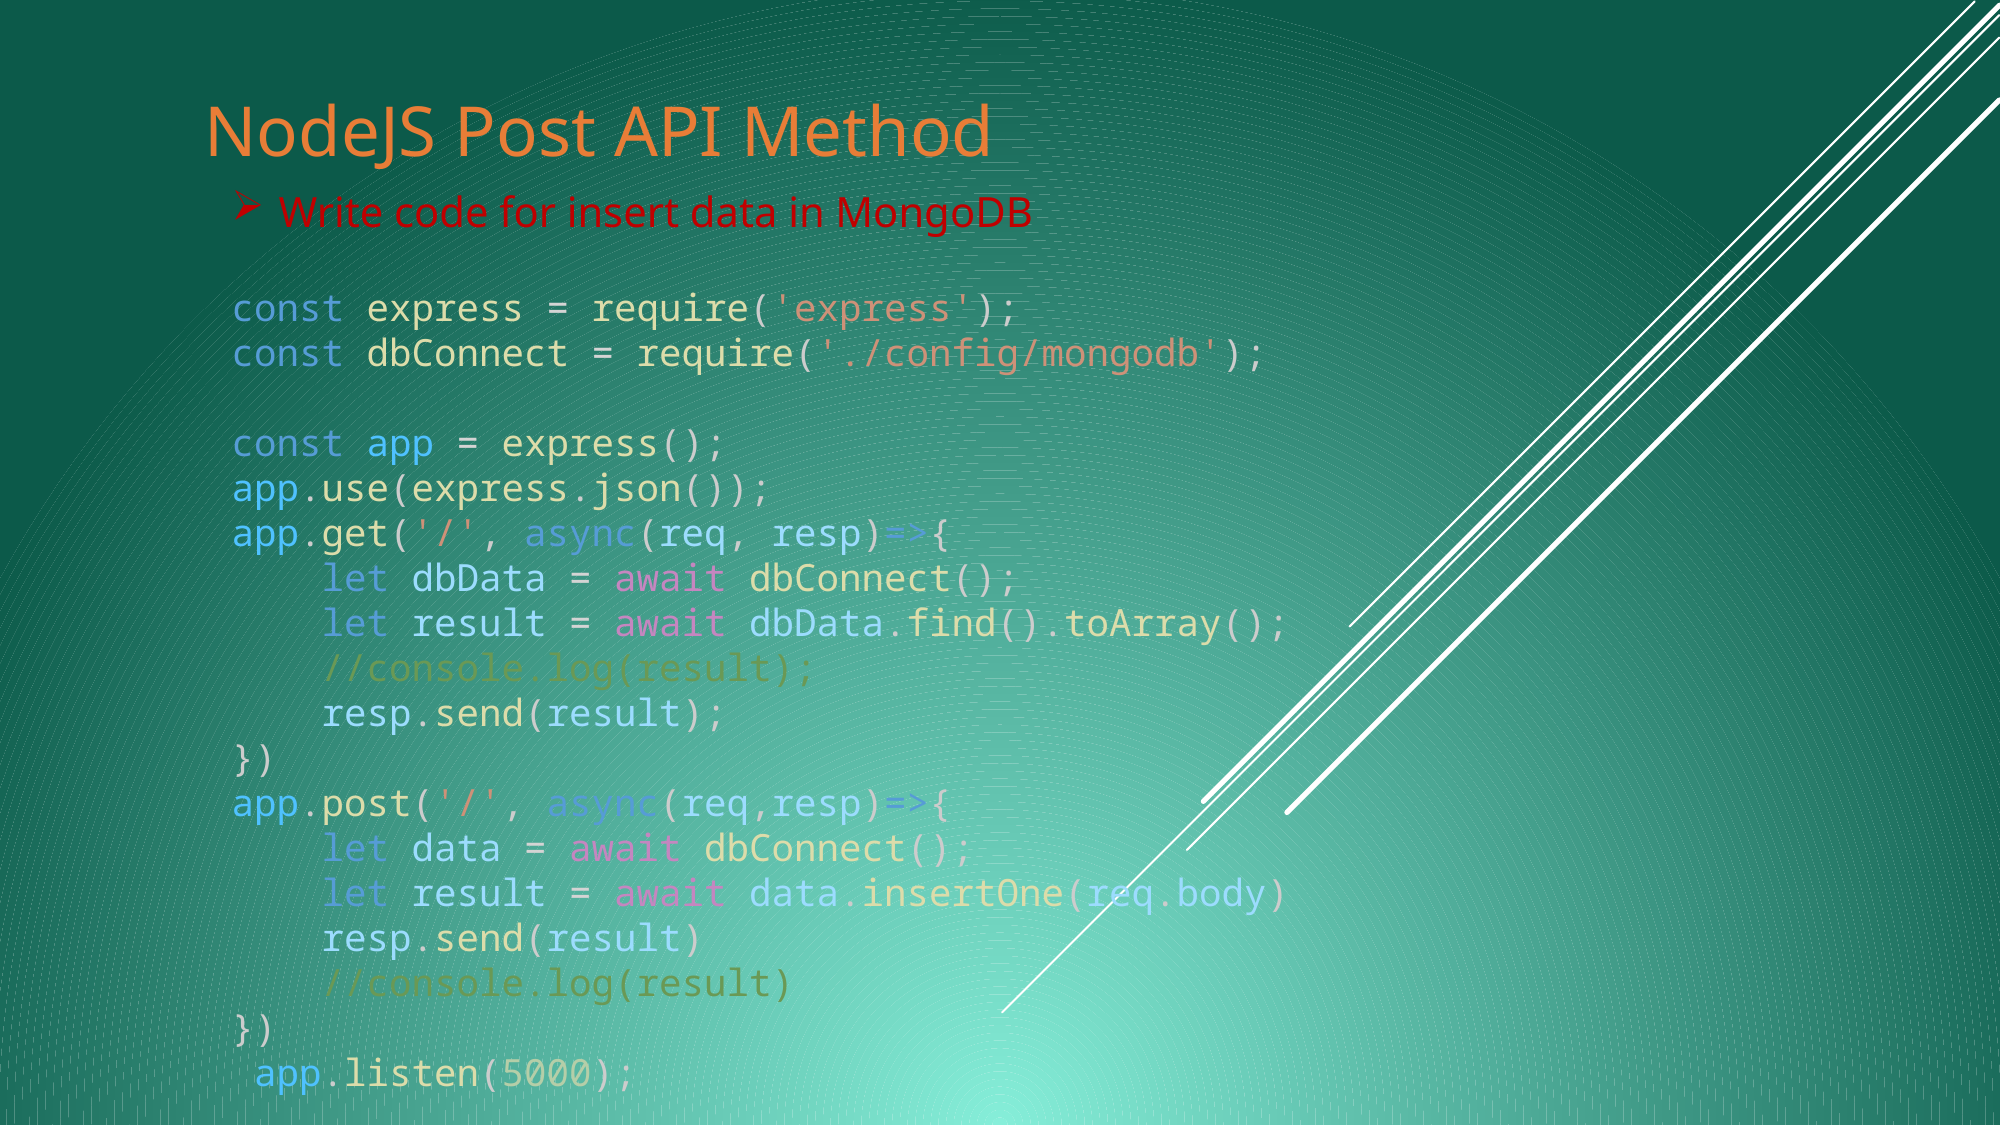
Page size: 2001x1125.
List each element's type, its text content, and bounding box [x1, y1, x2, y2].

text_box const express = require('express'); const dbConnect = require('./config/mongodb'); const app = express(); app.use(express.json()); app.get('/', async(req, resp)=>{ let dbData = await dbConnect(); let result = await dbData.find().toArray(); //console.log(result); resp.send(result); }) app.post('/', async(req,resp)=>{ let data = await dbConnect(); let result = await data.insertOne(req.body) resp.send(result) //console.log(result) }) app.listen(5000); [216, 276, 1521, 1102]
text_box Write code for insert data in MongoDB [216, 177, 1219, 243]
title NodeJS Post API Method [189, 79, 1545, 178]
